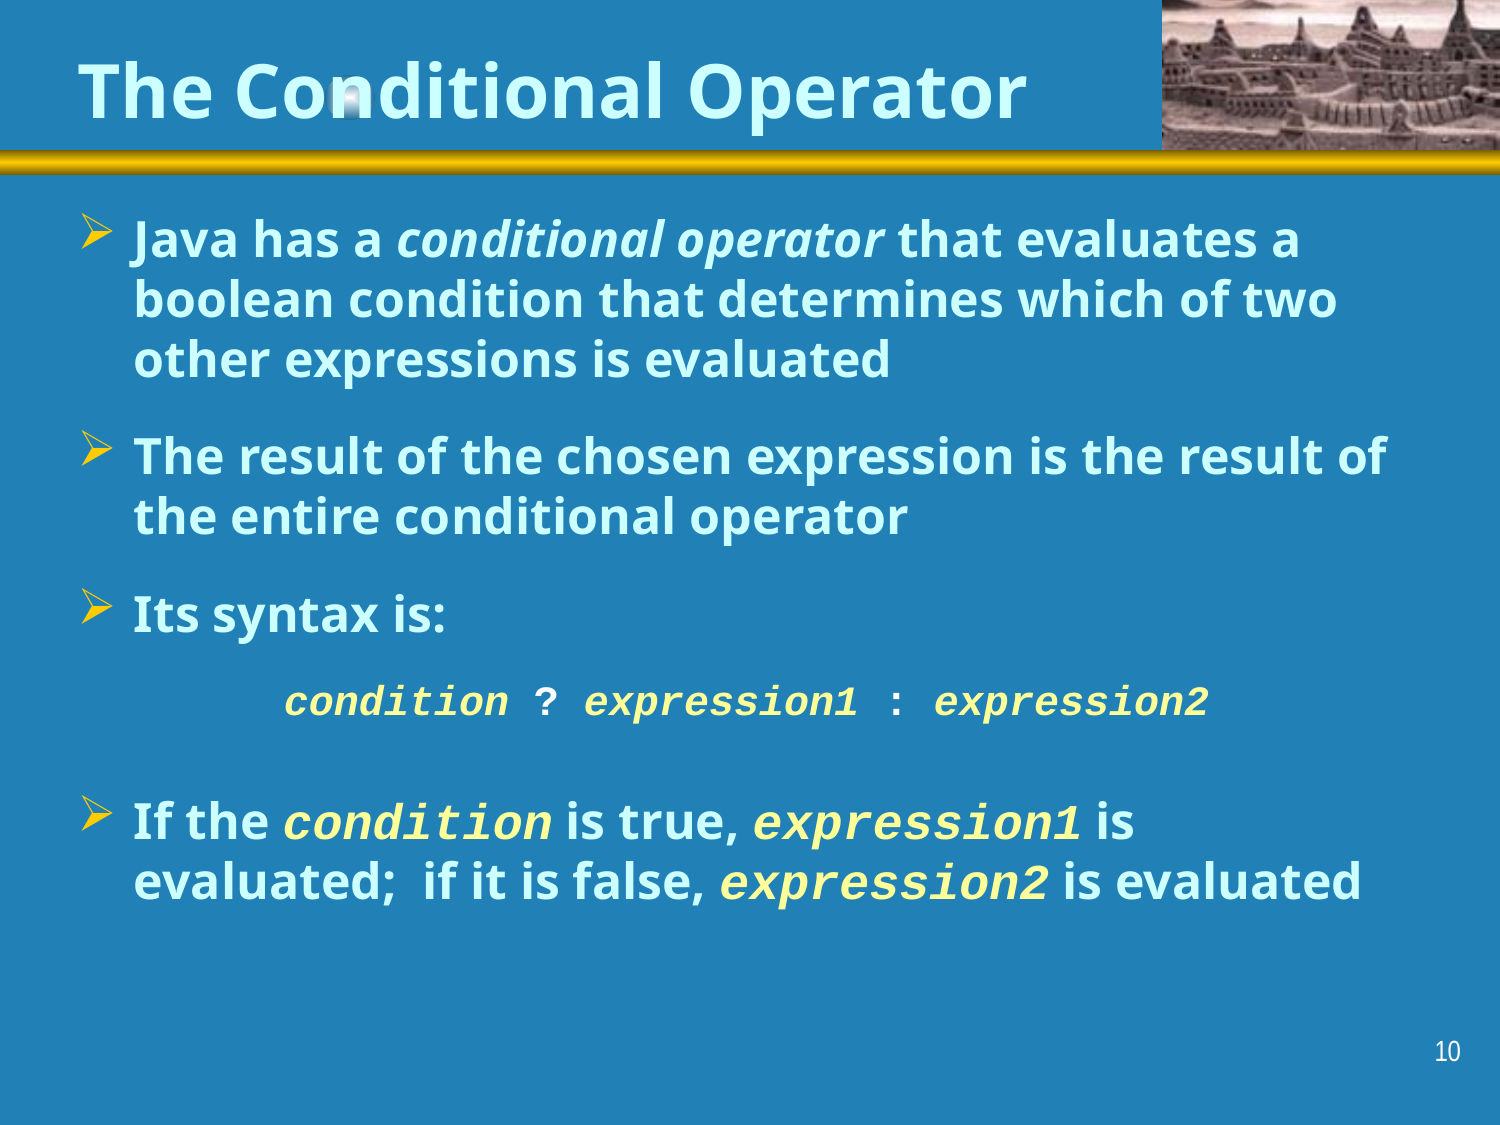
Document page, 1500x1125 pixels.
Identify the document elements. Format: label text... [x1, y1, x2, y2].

title The Conditional Operator [62, 32, 1345, 145]
slide_number 10 [1163, 1025, 1477, 1100]
picture [1162, 0, 1500, 150]
list Java has a conditional operator that evaluates a boolean condition that determines which of two other expressions is evaluated The result of the chosen expression is the result of the entire conditional operator Its syntax is: condition ? expression1 : expression2 If the condition is true, expression1 is evaluated; if it is false, expression2 is evaluated [62, 200, 1425, 1005]
